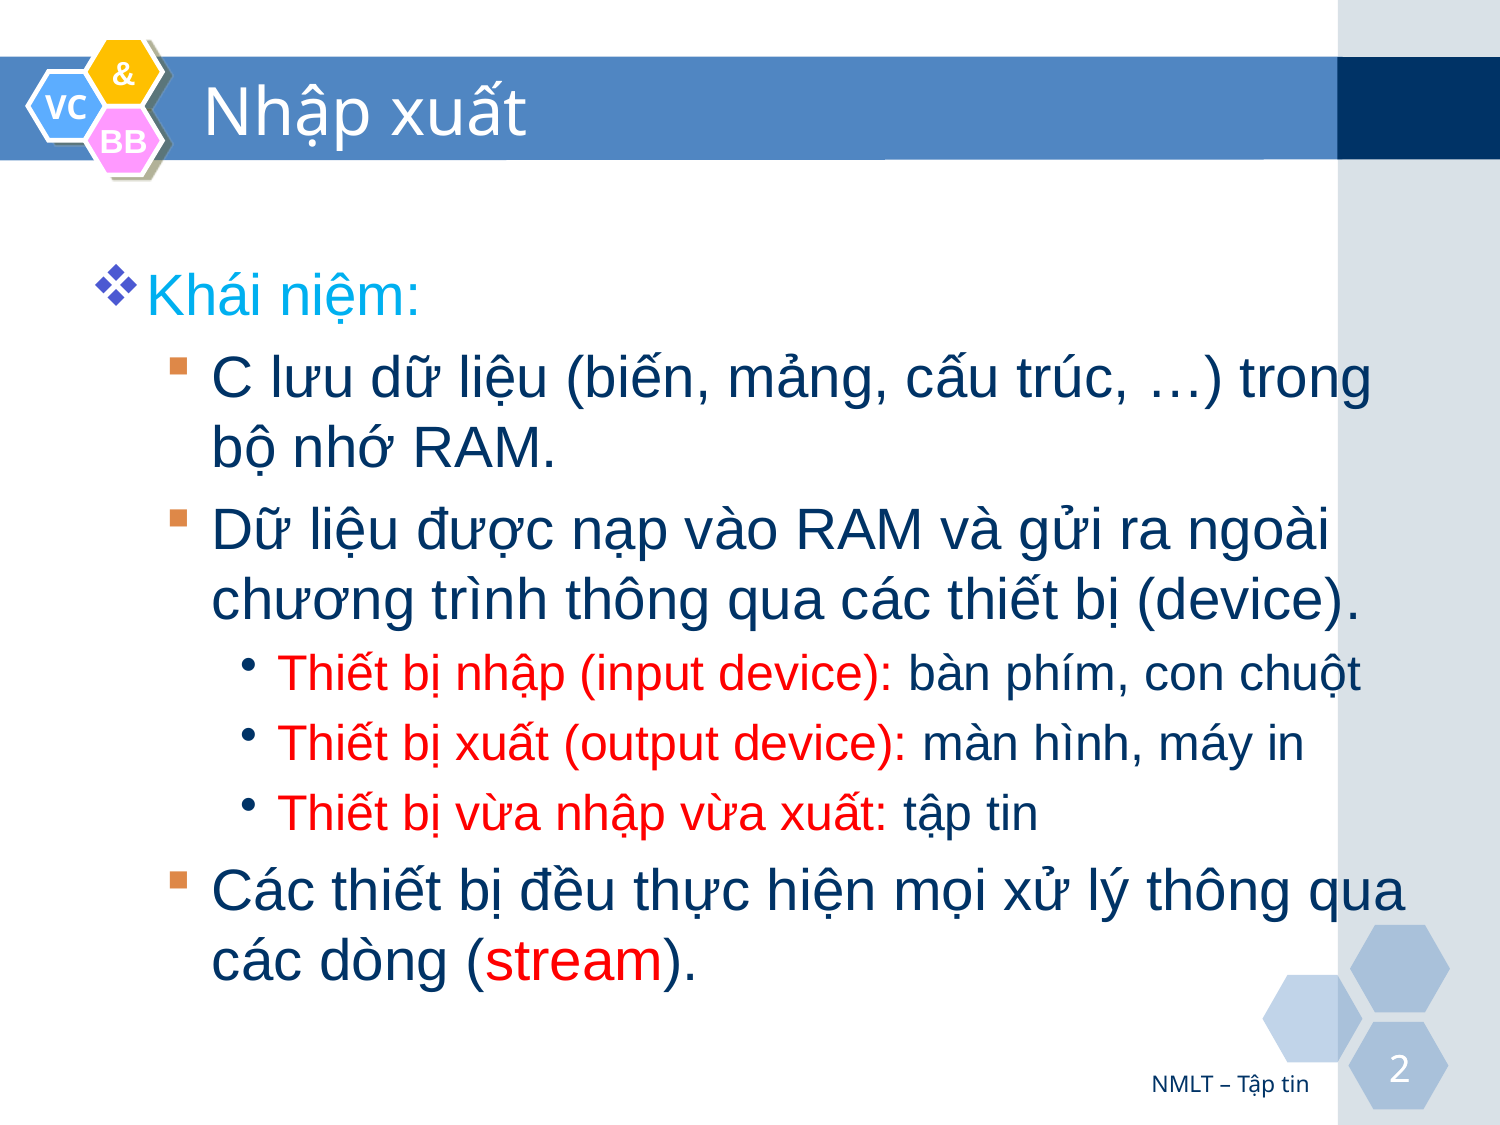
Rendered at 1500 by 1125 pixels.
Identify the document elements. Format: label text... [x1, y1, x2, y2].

title Nhập xuất [187, 62, 1288, 155]
list Khái niệm: C lưu dữ liệu (biến, mảng, cấu trúc, …) trong bộ nhớ RAM. Dữ liệu được nạp vào RAM và gửi ra ngoài chương trình thông qua các thiết bị (device). Thiết bị nhập (input device): bàn phím, con chuột Thiết bị xuất (output device): màn hình, máy in Thiết bị vừa nhập vừa xuất: tập tin Các thiết bị đều thực hiện mọi xử lý thông qua các dòng (stream). [75, 249, 1425, 1038]
footer NMLT – Tập tin [849, 1062, 1326, 1101]
